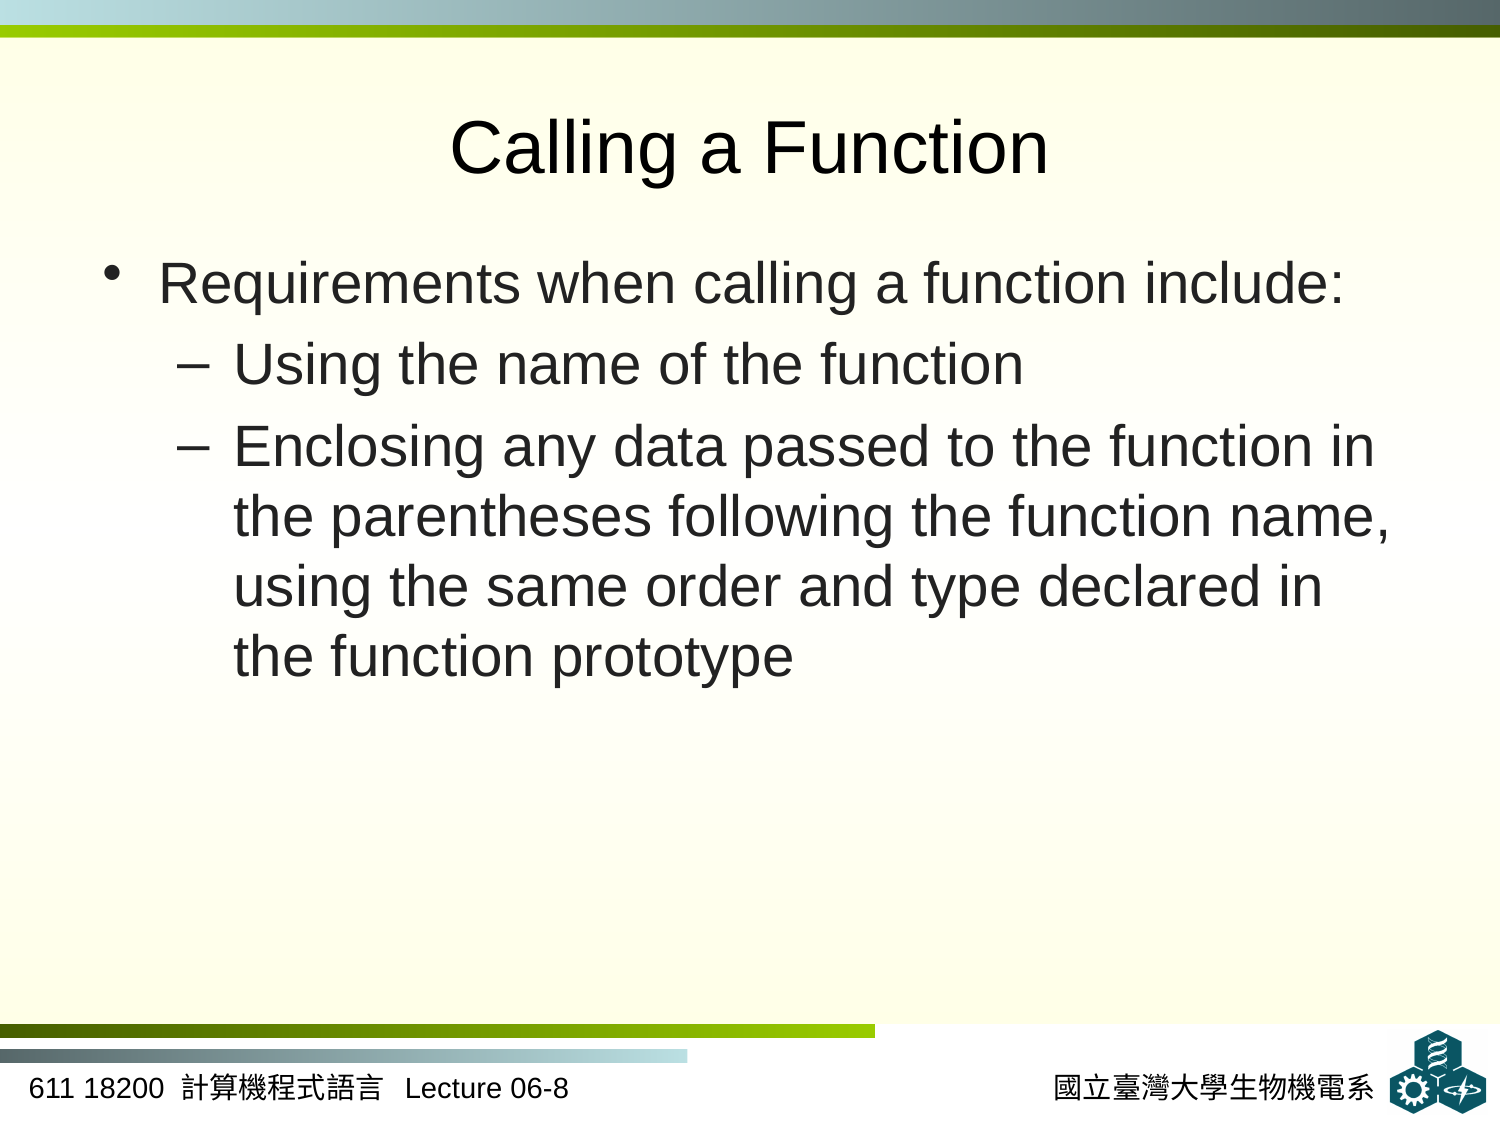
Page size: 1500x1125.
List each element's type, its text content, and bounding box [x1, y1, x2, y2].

text_box Requirements when calling a function include: Using the name of the function Enclosing any data passed to the function in the parentheses following the function name, using the same order and type declared in the function prototype [87, 237, 1425, 1075]
picture [1387, 1029, 1488, 1115]
title Calling a Function [87, 49, 1413, 237]
